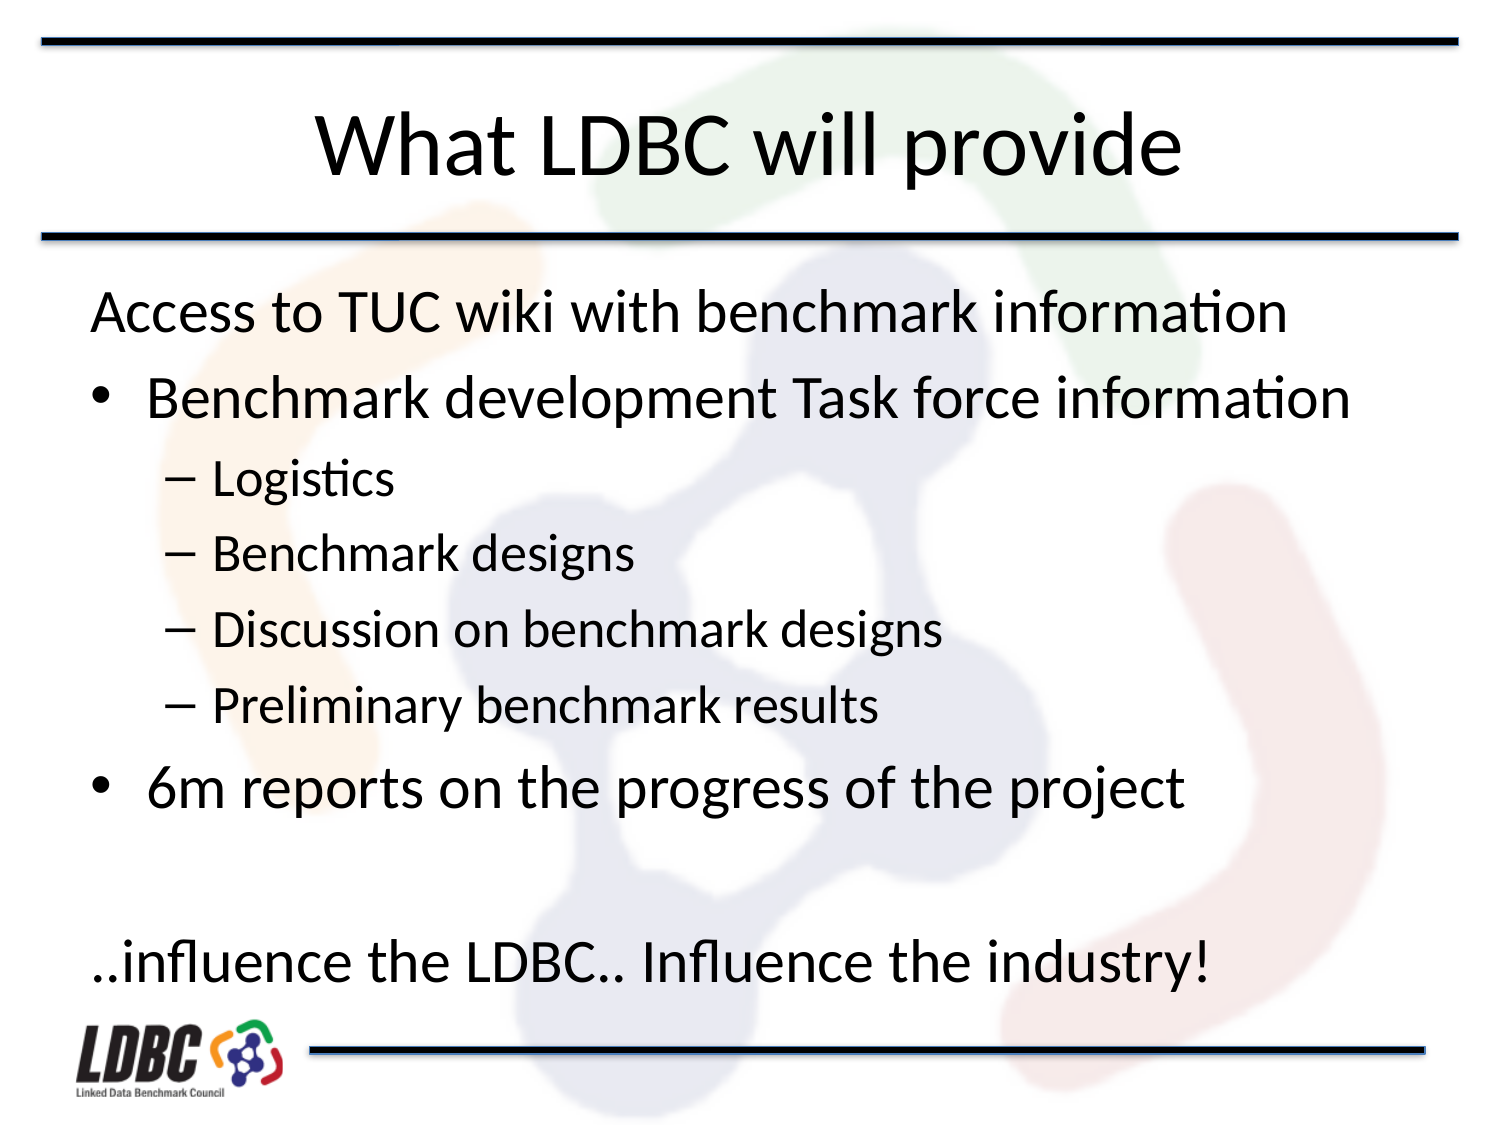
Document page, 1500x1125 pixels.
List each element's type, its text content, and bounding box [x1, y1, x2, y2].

title What LDBC will provide [75, 45, 1425, 233]
list Access to TUC wiki with benchmark information Benchmark development Task force information Logistics Benchmark designs Discussion on benchmark designs Preliminary benchmark results 6m reports on the progress of the project ..influence the LDBC.. Influence the industry! [75, 262, 1500, 1005]
